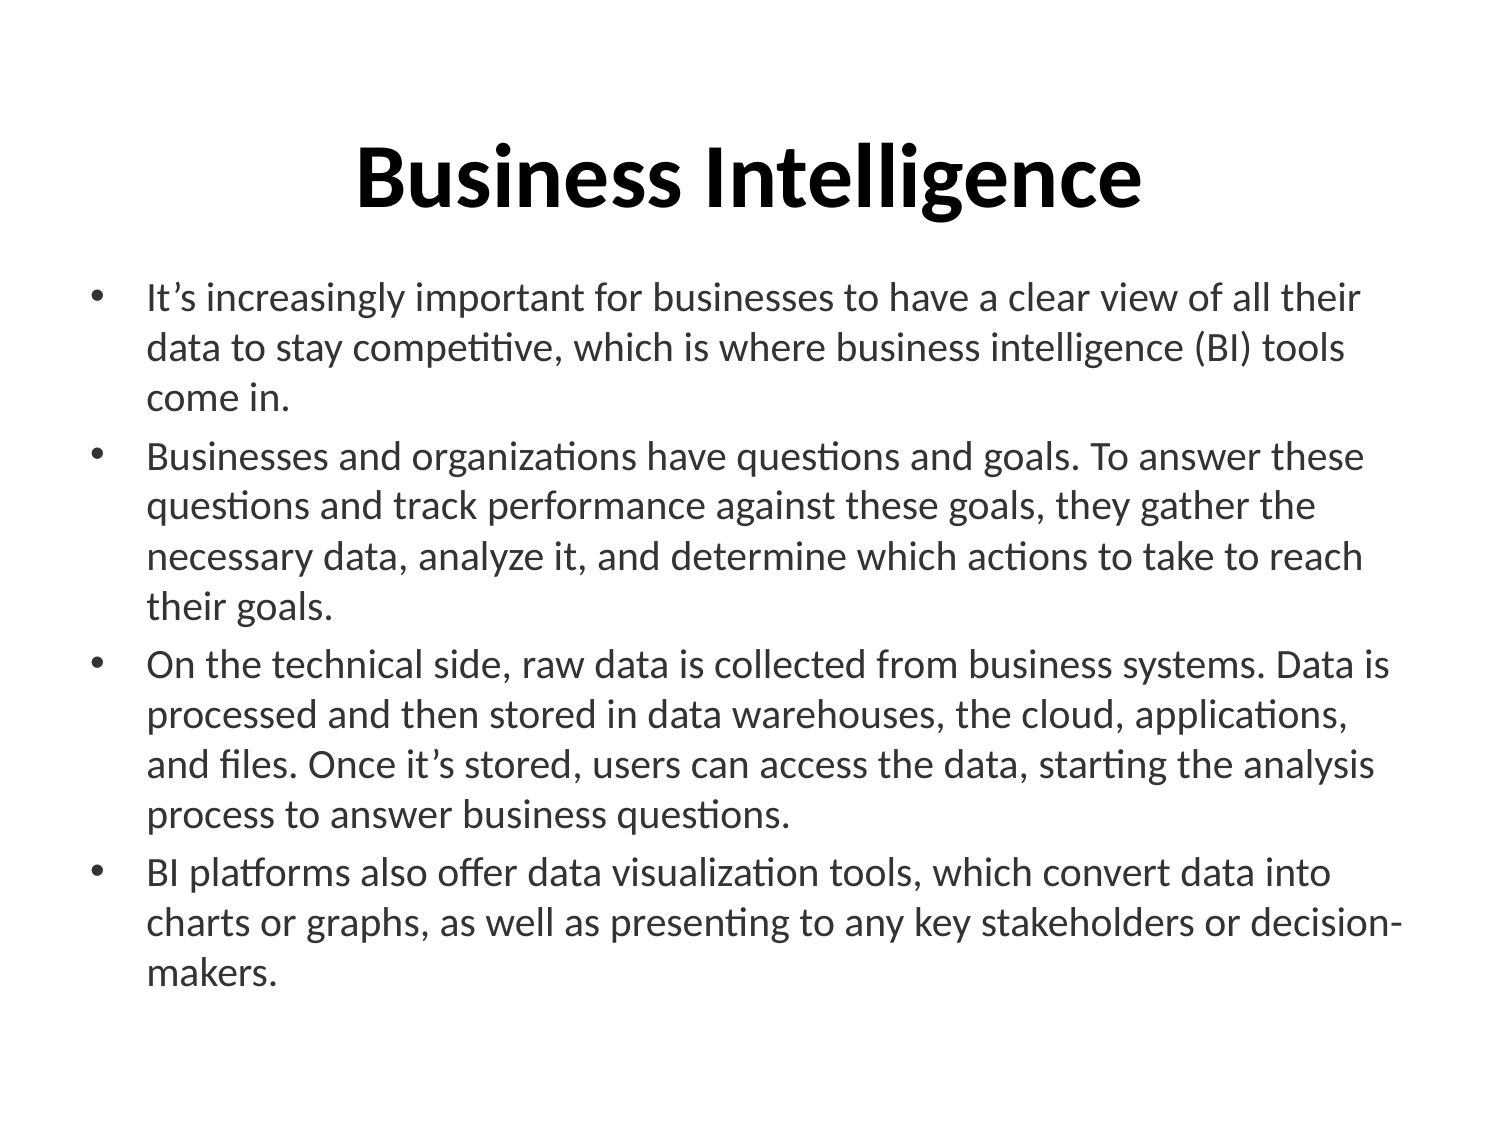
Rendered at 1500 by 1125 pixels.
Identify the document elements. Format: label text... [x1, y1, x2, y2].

text_box Business Intelligence [112, 50, 1388, 292]
list It’s increasingly important for businesses to have a clear view of all their data to stay competitive, which is where business intelligence (BI) tools come in. Businesses and organizations have questions and goals. To answer these questions and track performance against these goals, they gather the necessary data, analyze it, and determine which actions to take to reach their goals. On the technical side, raw data is collected from business systems. Data is processed and then stored in data warehouses, the cloud, applications, and files. Once it’s stored, users can access the data, starting the analysis process to answer business questions. BI platforms also offer data visualization tools, which convert data into charts or graphs, as well as presenting to any key stakeholders or decision-makers. [75, 262, 1425, 1005]
